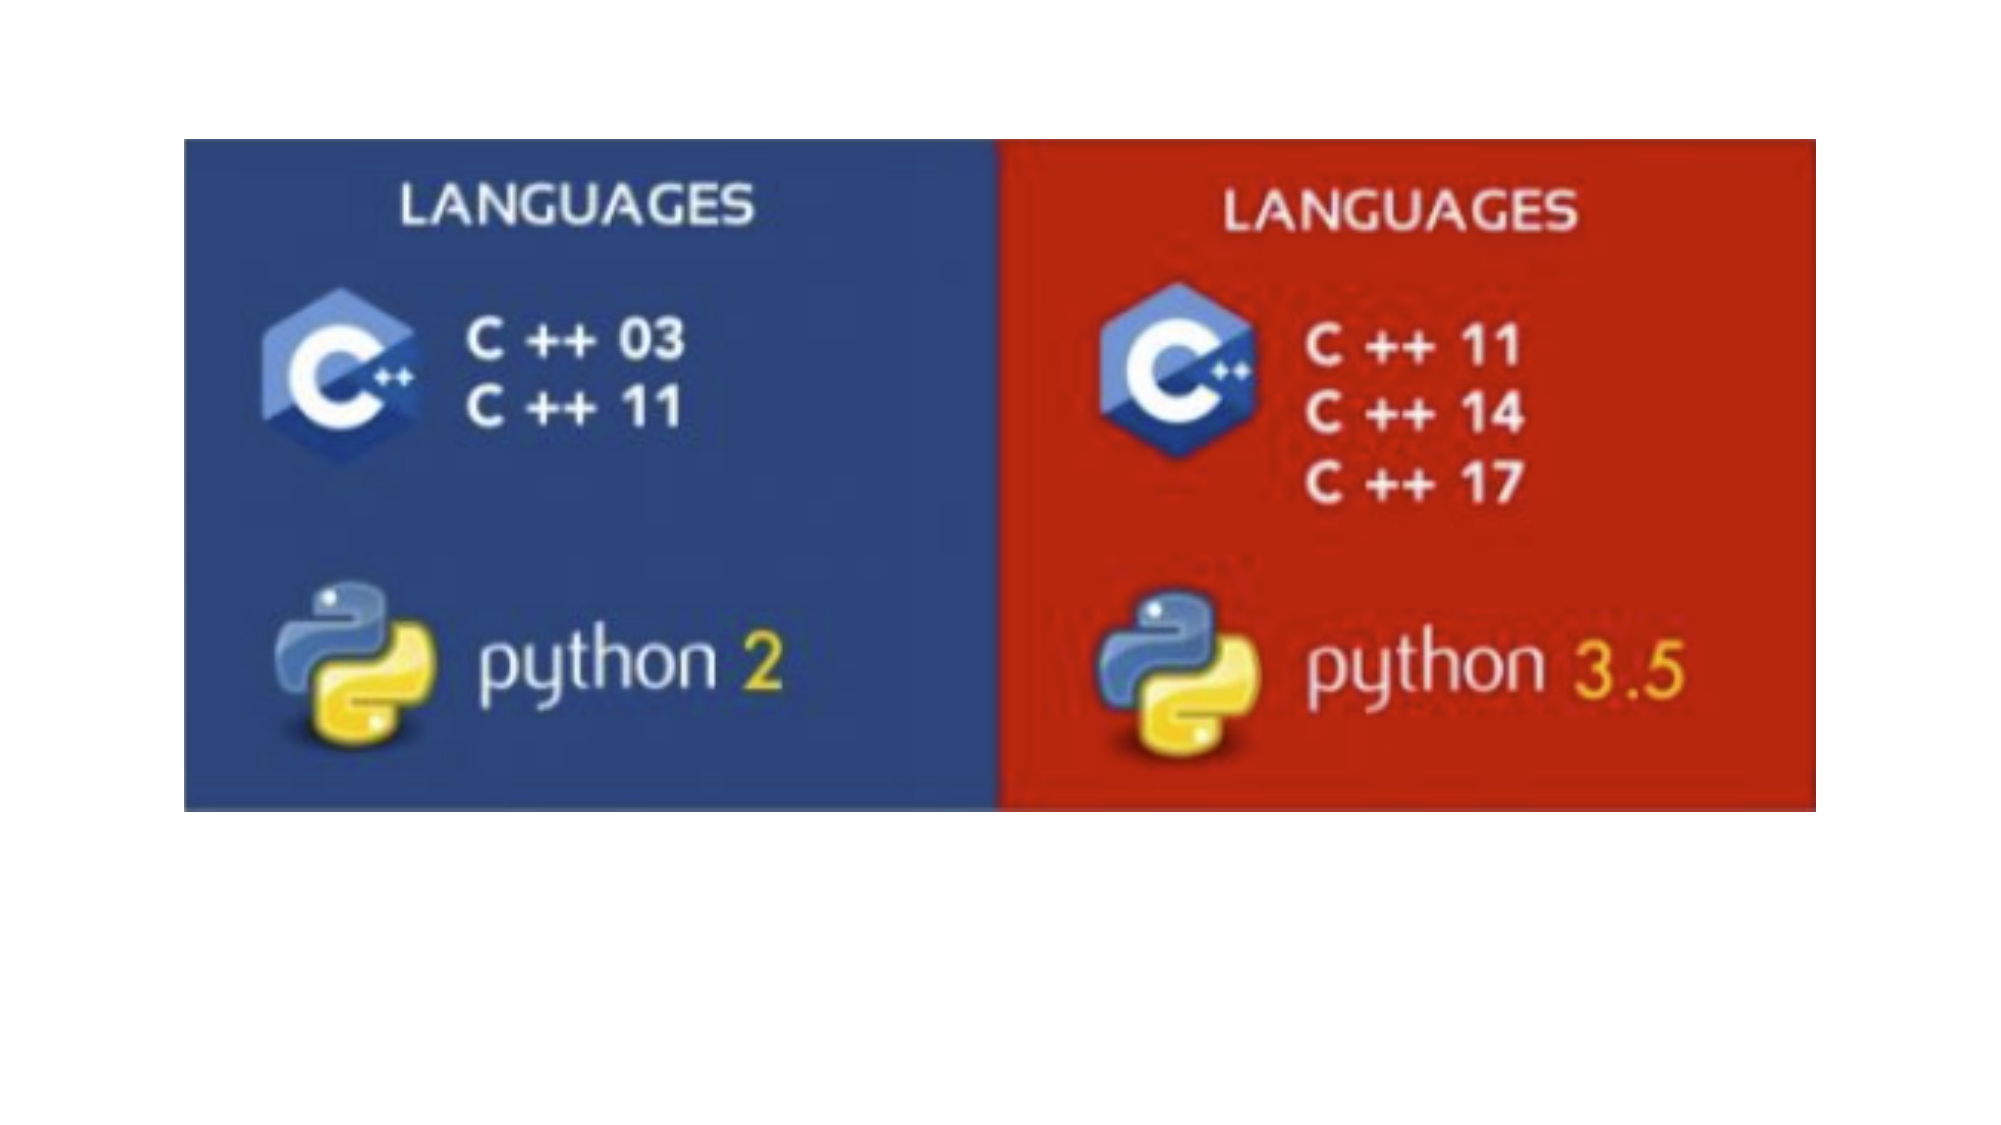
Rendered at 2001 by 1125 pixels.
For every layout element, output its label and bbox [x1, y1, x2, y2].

list [184, 139, 1816, 812]
